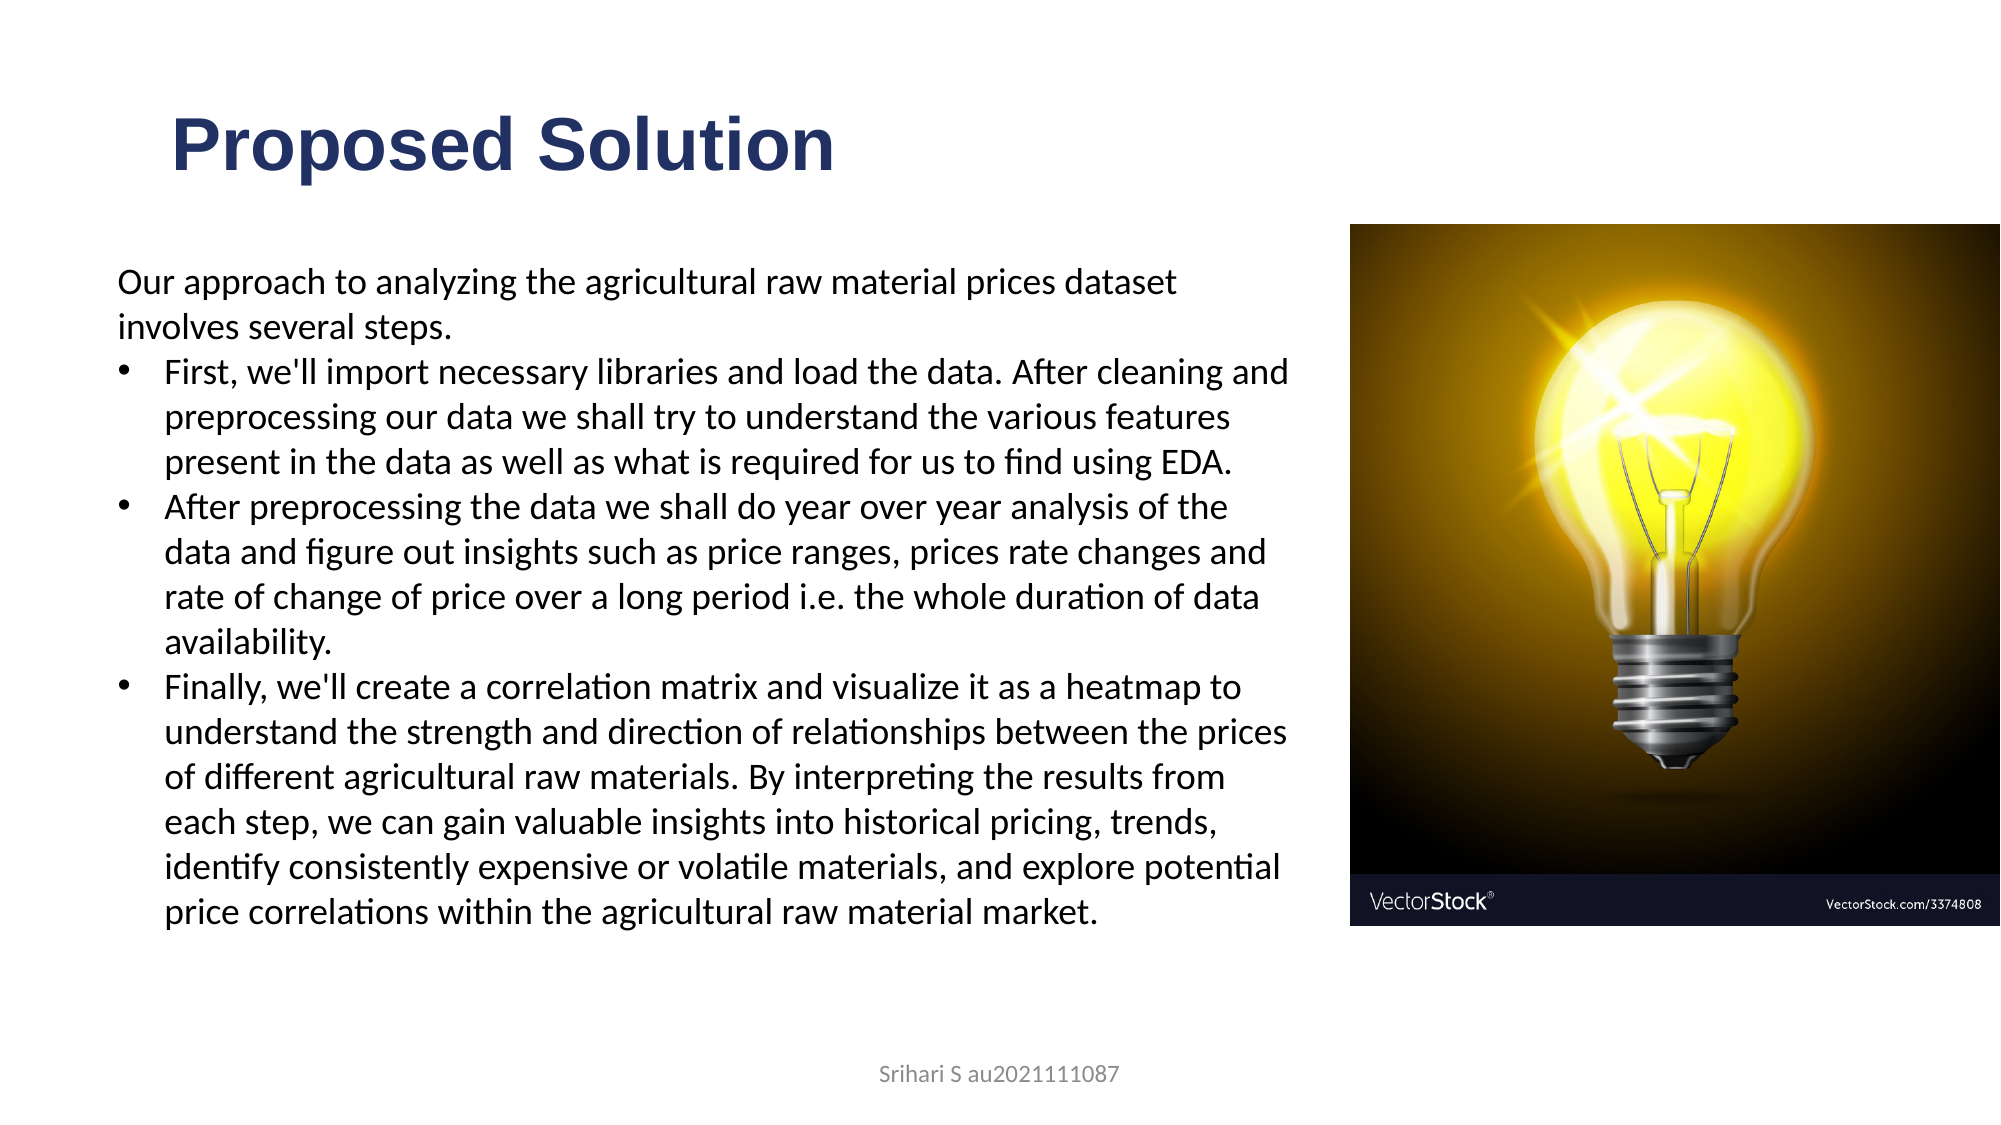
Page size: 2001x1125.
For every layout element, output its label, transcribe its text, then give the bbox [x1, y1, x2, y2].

text_box Our approach to analyzing the agricultural raw material prices dataset involves several steps. First, we'll import necessary libraries and load the data. After cleaning and preprocessing our data we shall try to understand the various features present in the data as well as what is required for us to find using EDA. After preprocessing the data we shall do year over year analysis of the data and figure out insights such as price ranges, prices rate changes and rate of change of price over a long period i.e. the whole duration of data availability. Finally, we'll create a correlation matrix and visualize it as a heatmap to understand the strength and direction of relationships between the prices of different agricultural raw materials. By interpreting the results from each step, we can gain valuable insights into historical pricing, trends, identify consistently expensive or volatile materials, and explore potential price correlations within the agricultural raw material market. [102, 249, 1317, 939]
footer Srihari S au2021111087 [662, 1042, 1338, 1103]
picture [1350, 224, 2000, 926]
text_box Proposed Solution [156, 80, 887, 133]
